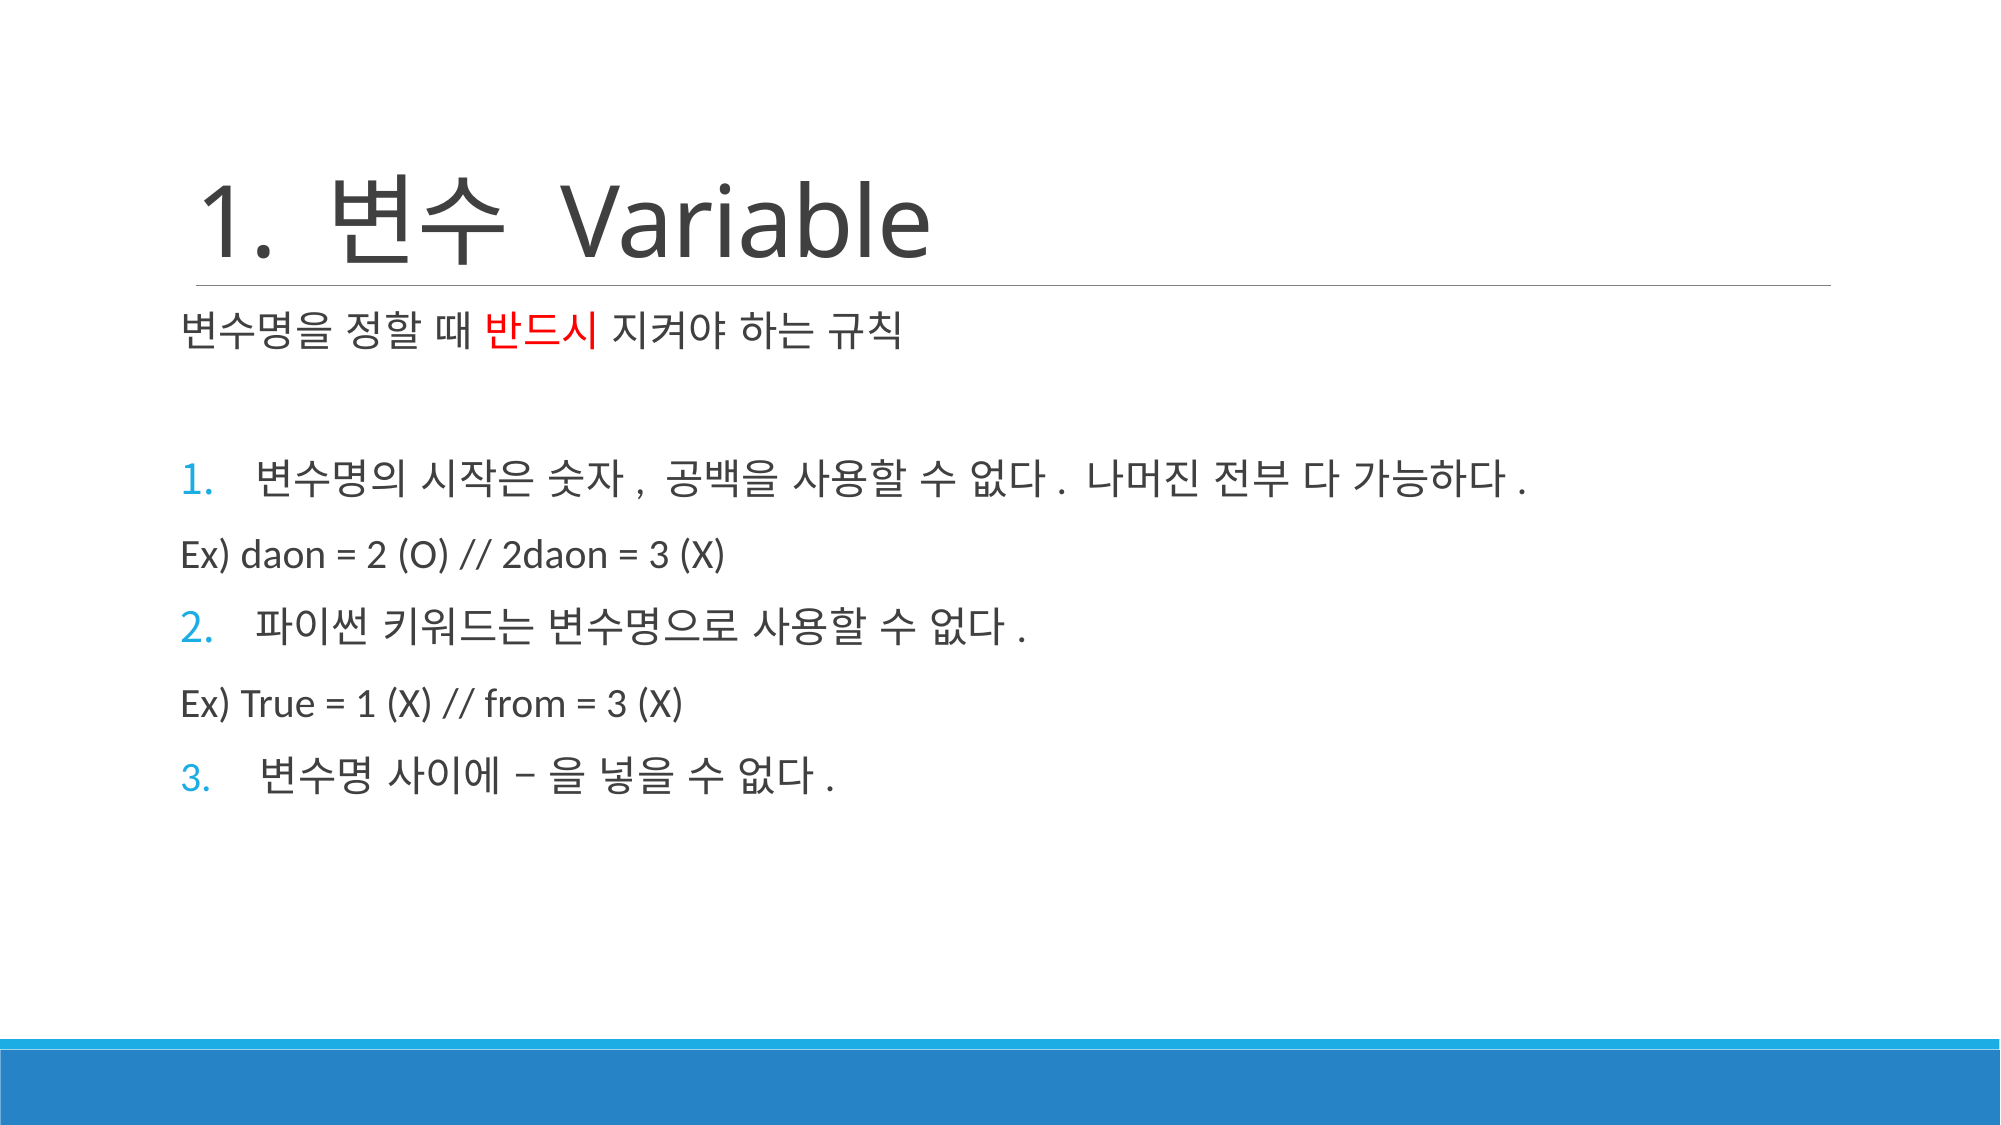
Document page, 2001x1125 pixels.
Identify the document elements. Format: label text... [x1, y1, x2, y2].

list 변수명을 정할 때 반드시 지켜야 하는 규칙 변수명의 시작은 숫자, 공백을 사용할 수 없다. 나머진 전부 다 가능하다. Ex) daon = 2 (O) // 2daon = 3 (X) 파이썬 키워드는 변수명으로 사용할 수 없다. Ex) True = 1 (X) // from = 3 (X) 3. 변수명 사이에 – 을 넣을 수 없다. [180, 302, 1830, 963]
title 1. 변수 Variable [180, 47, 1830, 285]
